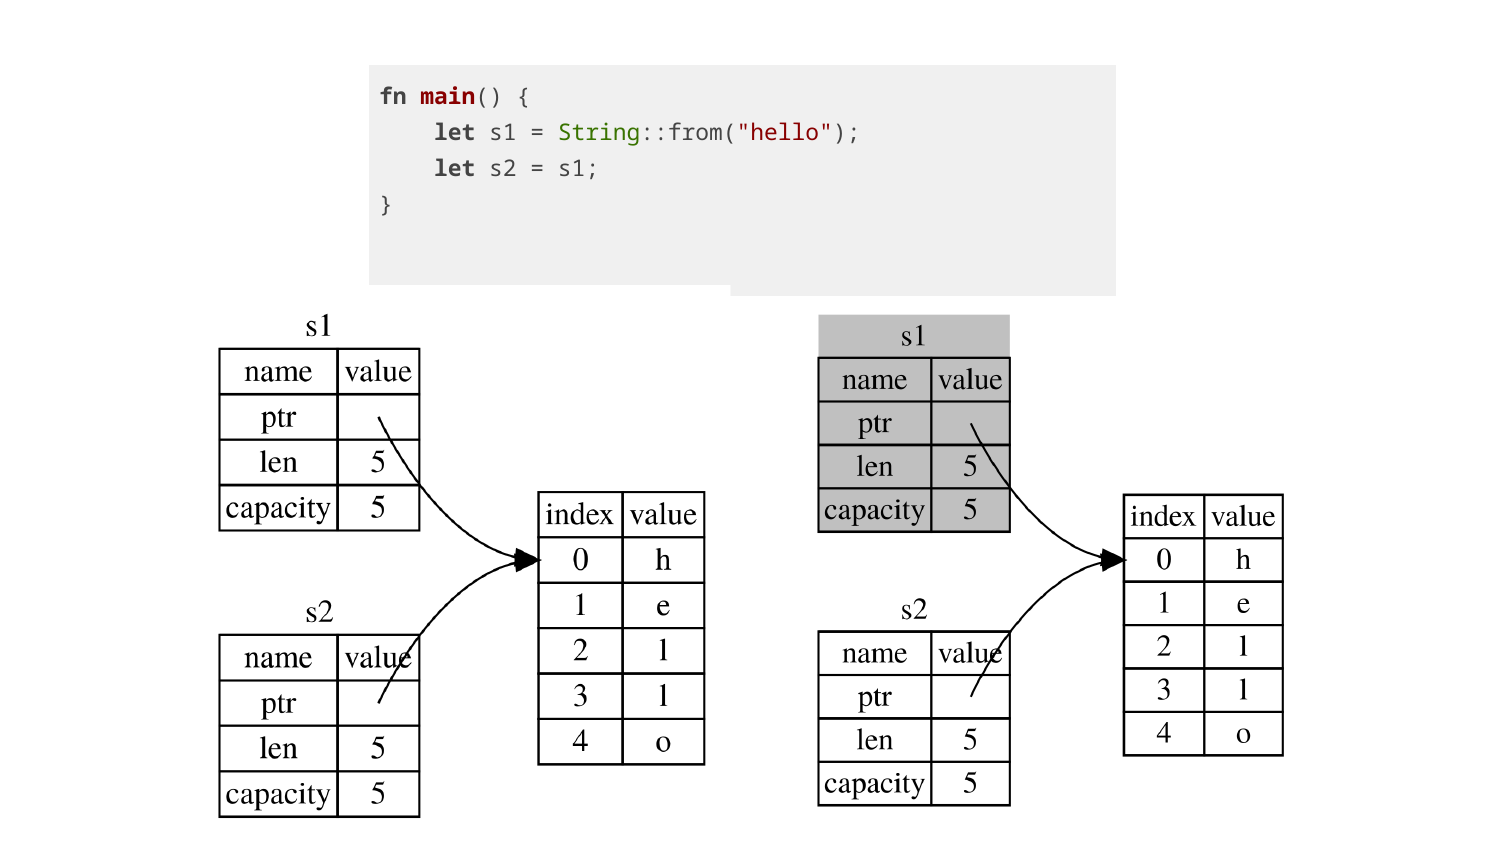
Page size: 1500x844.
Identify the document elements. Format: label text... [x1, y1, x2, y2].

picture [792, 296, 1314, 818]
table_header fn main() { let s1 = String::from("hello"); let s2 = s1; } [369, 65, 1116, 296]
picture [192, 284, 738, 830]
